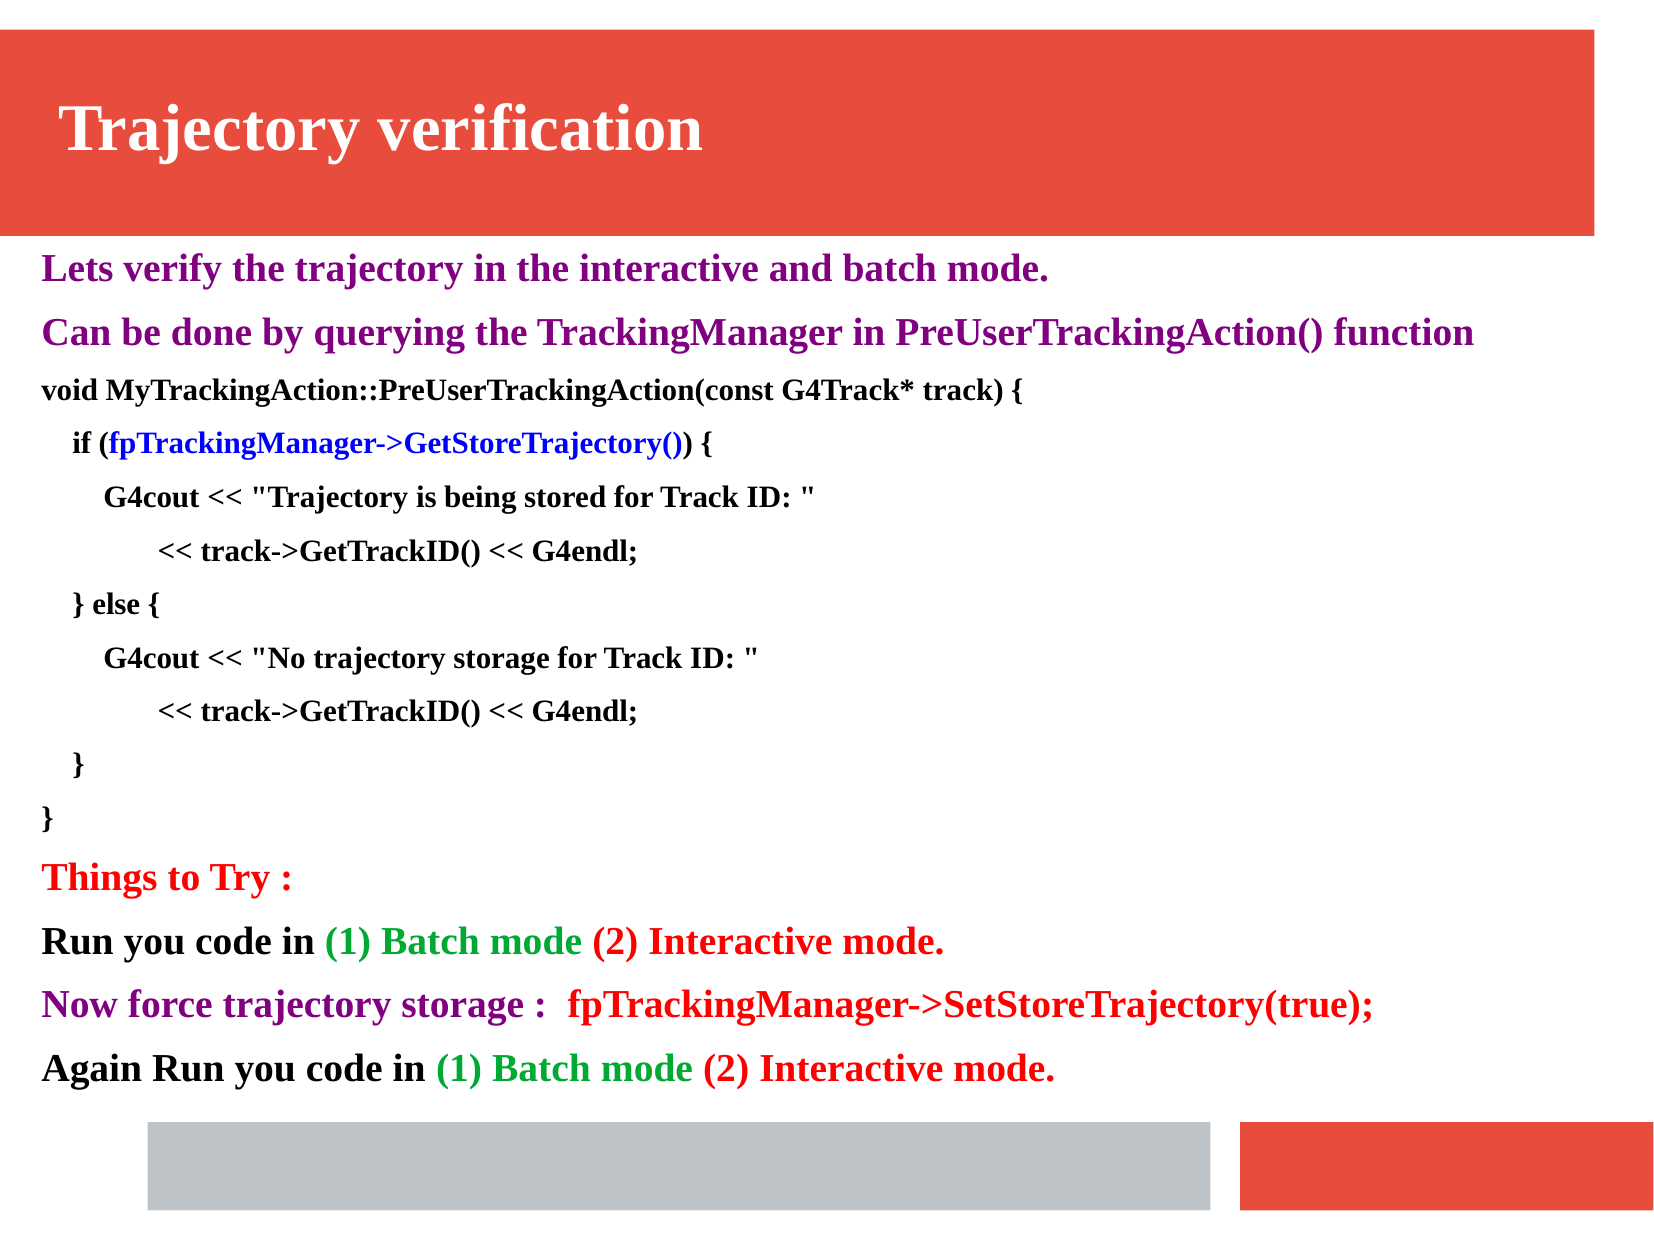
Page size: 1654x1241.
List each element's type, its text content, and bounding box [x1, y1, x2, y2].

text_box Trajectory verification [43, 76, 1453, 166]
text_box Lets verify the trajectory in the interactive and batch mode. Can be done by querying the TrackingManager in PreUserTrackingAction() function void MyTrackingAction::PreUserTrackingAction(const G4Track* track) { if (fpTrackingManager->GetStoreTrajectory()) { G4cout << "Trajectory is being stored for Track ID: " << track->GetTrackID() << G4endl; } else { G4cout << "No trajectory storage for Track ID: " << track->GetTrackID() << G4endl; } } Things to Try : Run you code in (1) Batch mode (2) Interactive mode. Now force trajectory storage : fpTrackingManager->SetStoreTrajectory(true); Again Run you code in (1) Batch mode (2) Interactive mode. [41, 242, 1654, 1099]
